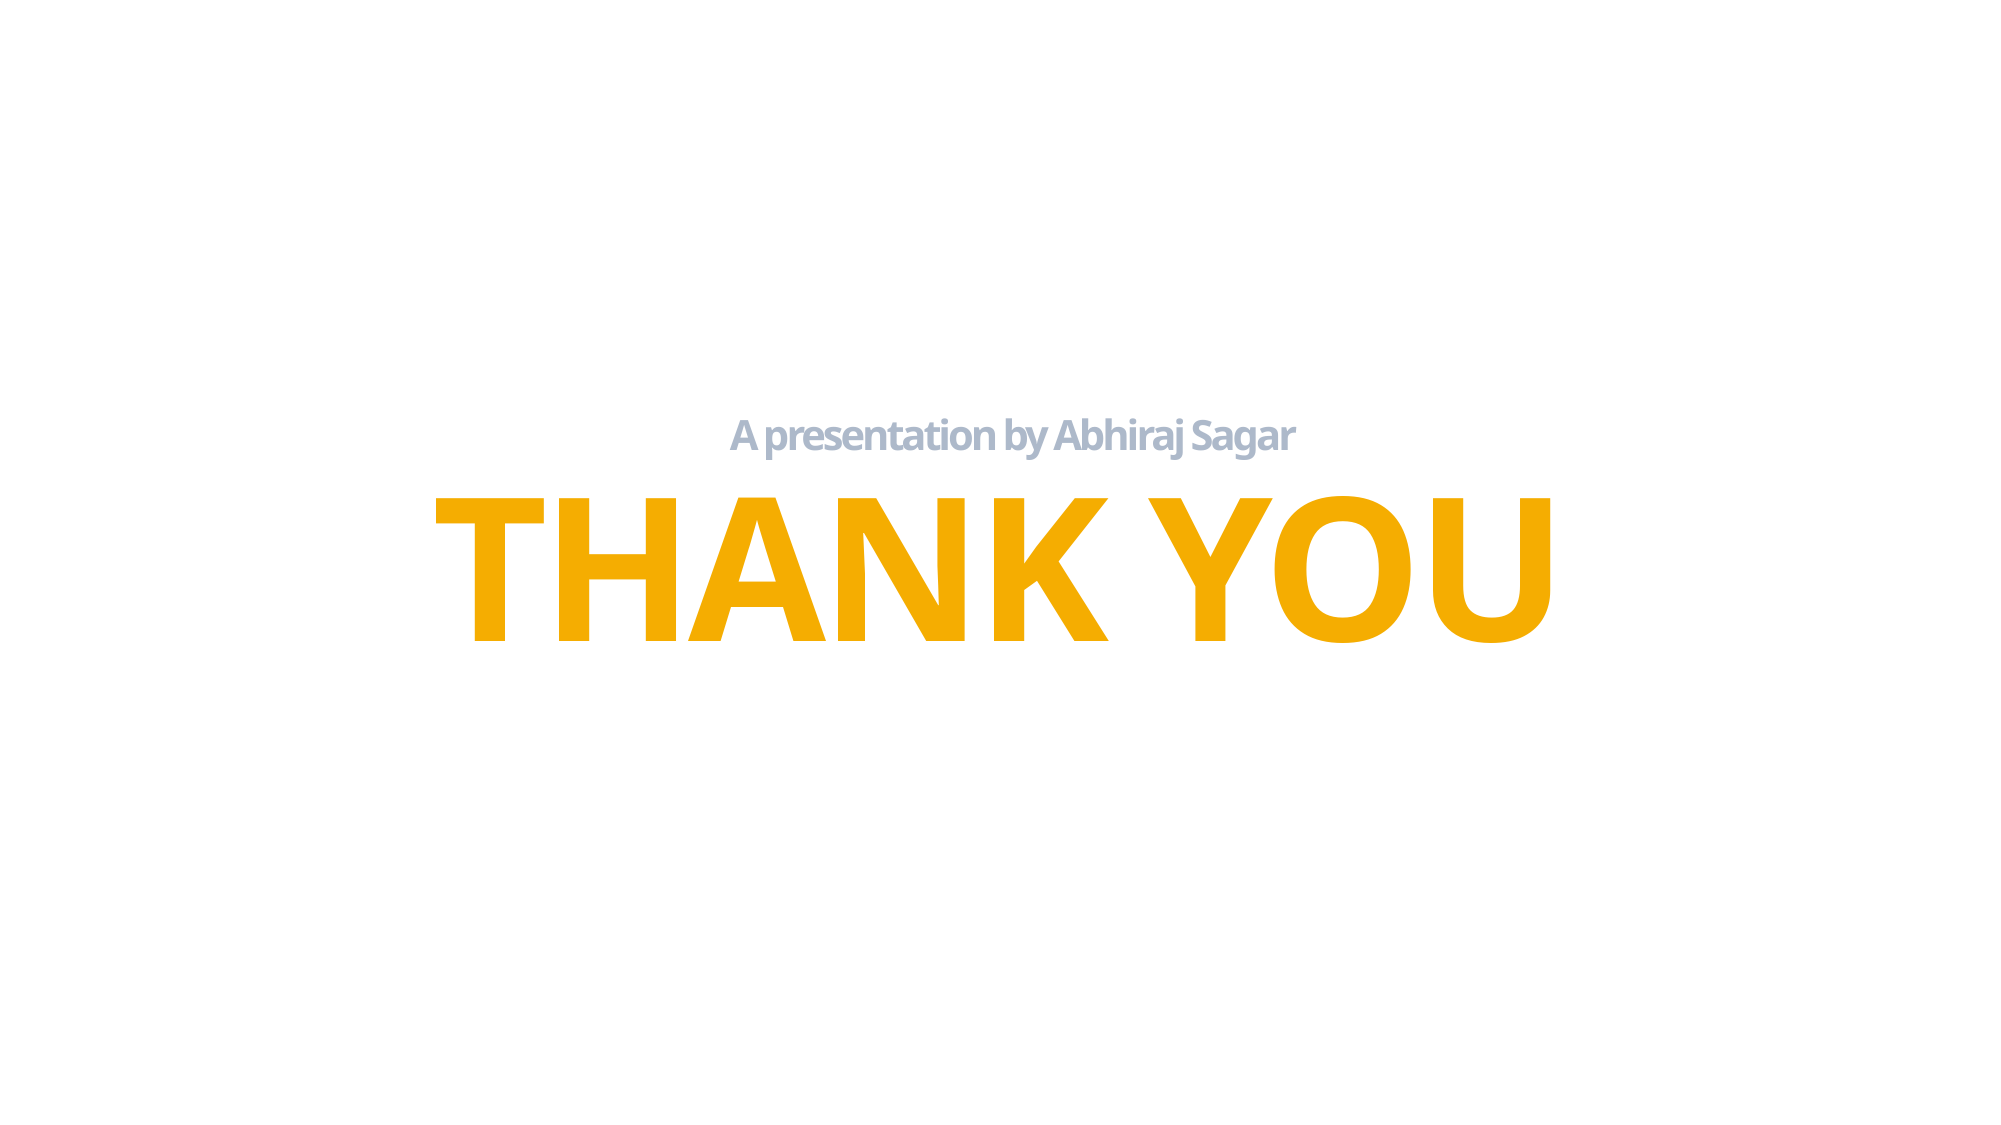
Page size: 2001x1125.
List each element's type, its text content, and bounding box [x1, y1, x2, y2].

text_box A presentation by Abhiraj Sagar [664, 400, 1363, 466]
text_box THANK YOU [0, 433, 2000, 689]
